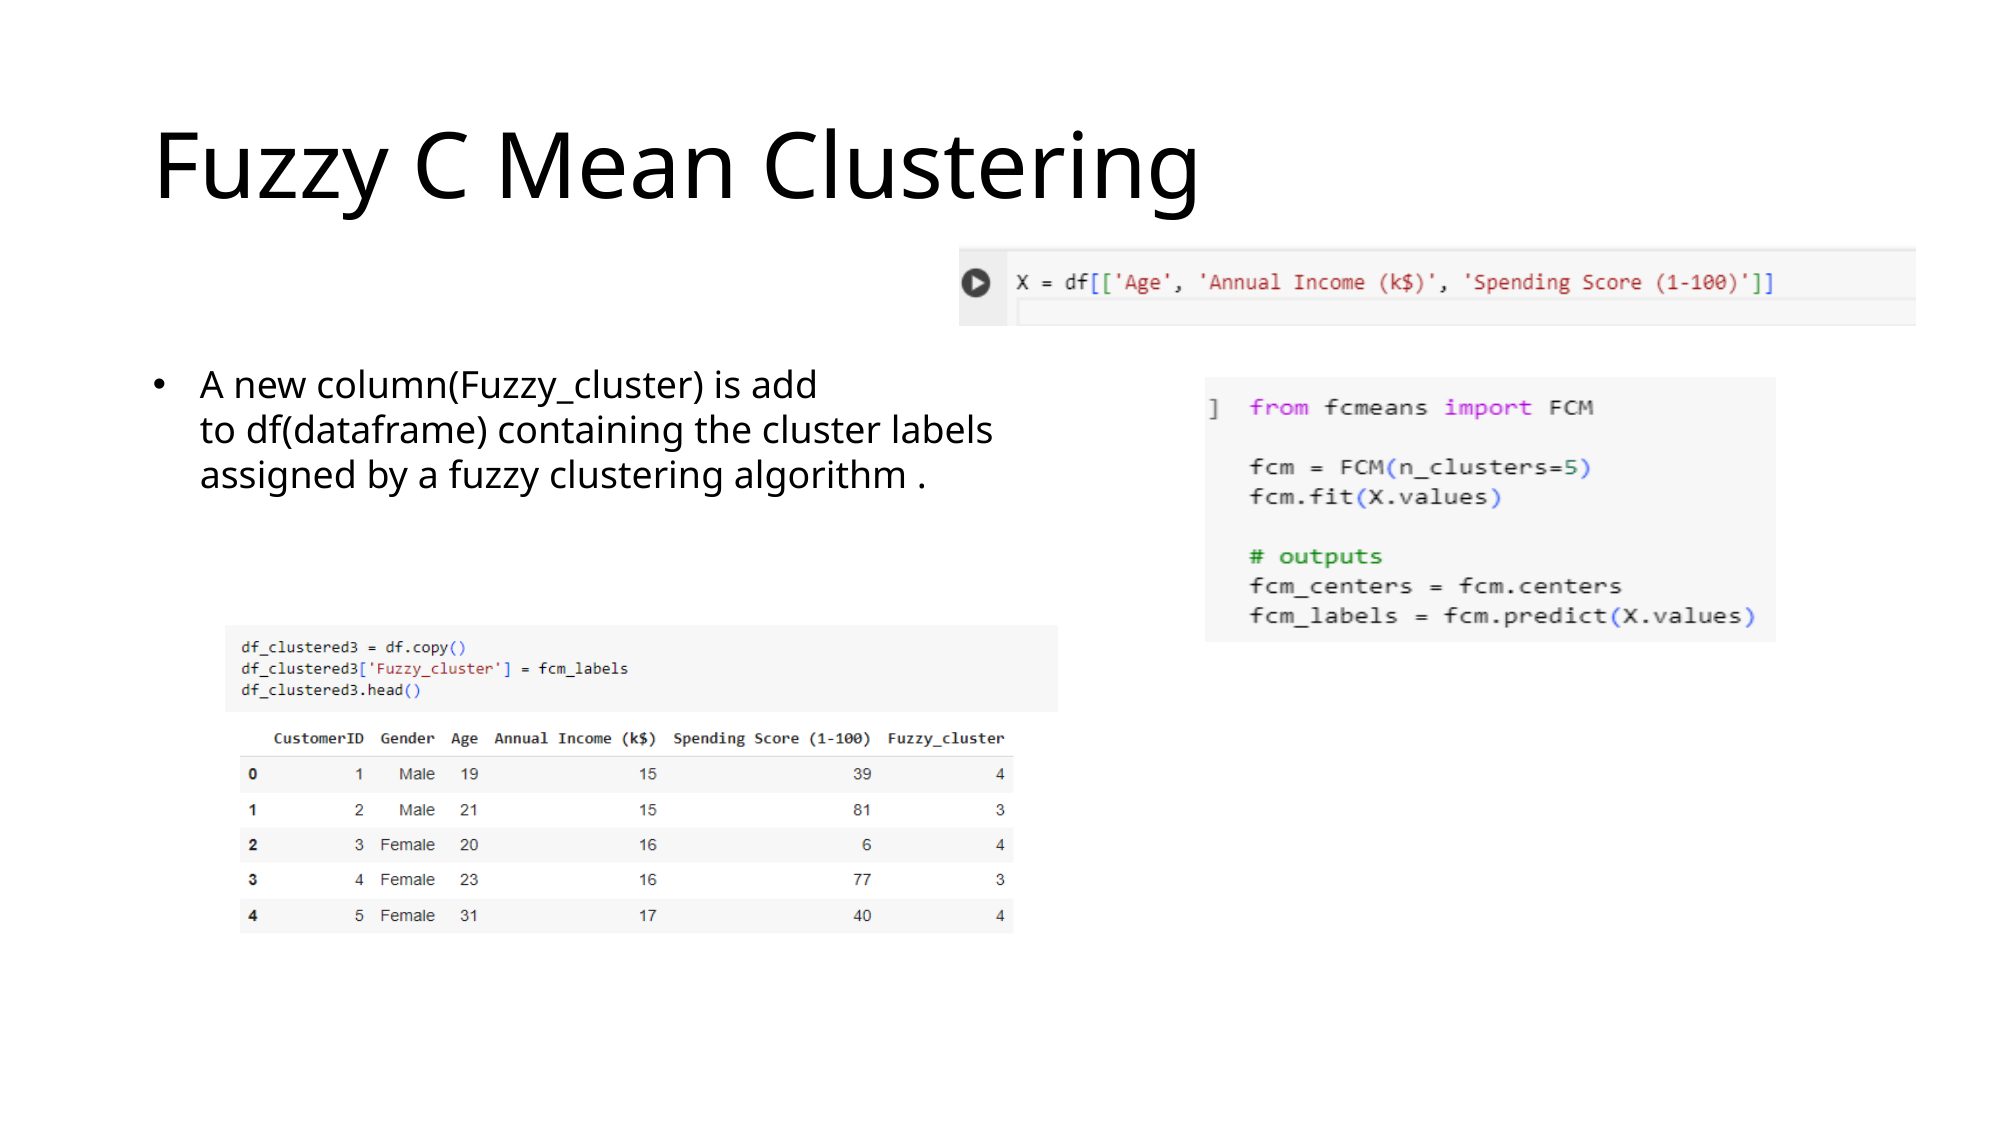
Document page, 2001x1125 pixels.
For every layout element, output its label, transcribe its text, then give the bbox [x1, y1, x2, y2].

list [1204, 367, 1776, 643]
title Fuzzy C Mean Clustering [137, 59, 1863, 278]
picture [958, 234, 1917, 327]
picture [224, 622, 1059, 947]
text_box A new column(Fuzzy_cluster) is add to df(dataframe) containing the cluster labels assigned by a fuzzy clustering algorithm . [137, 308, 1057, 504]
